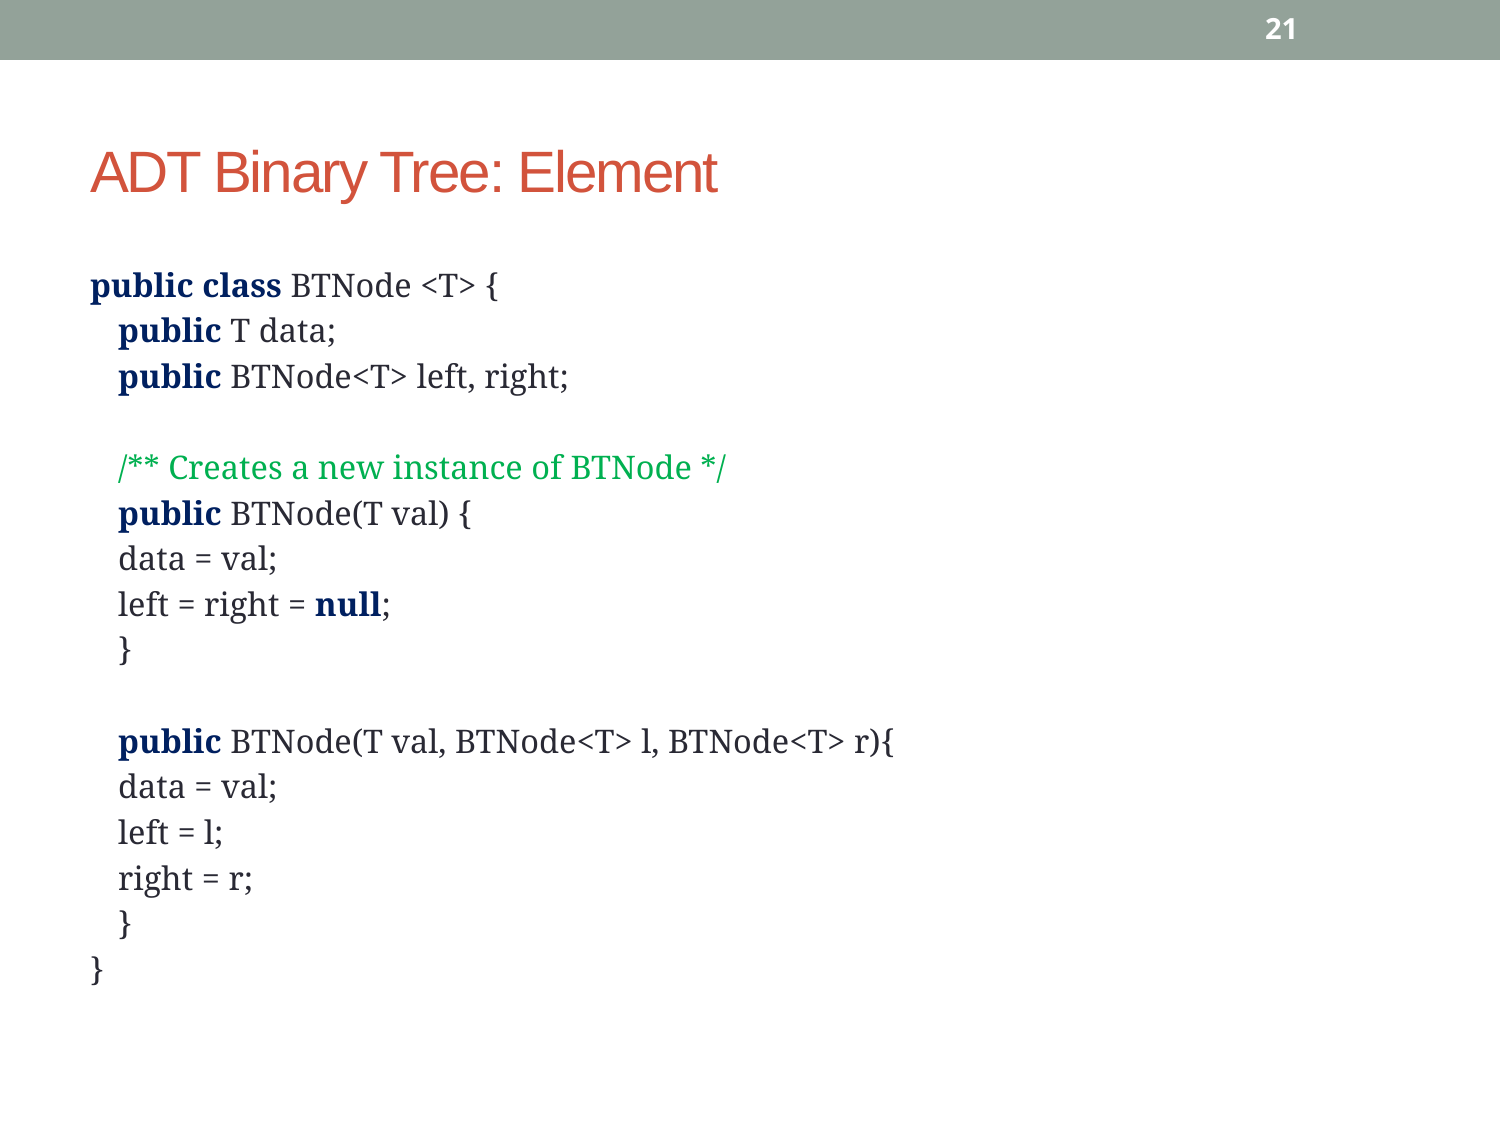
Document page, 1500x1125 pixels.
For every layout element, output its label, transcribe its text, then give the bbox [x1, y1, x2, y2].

slide_number 21 [1250, 3, 1425, 57]
list public class BTNode <T> { public T data; public BTNode<T> left, right; /** Creates a new instance of BTNode */ public BTNode(T val) { data = val; left = right = null; } public BTNode(T val, BTNode<T> l, BTNode<T> r){ data = val; left = l; right = r; } } [75, 257, 1425, 1000]
title ADT Binary Tree: Element [75, 87, 1425, 250]
